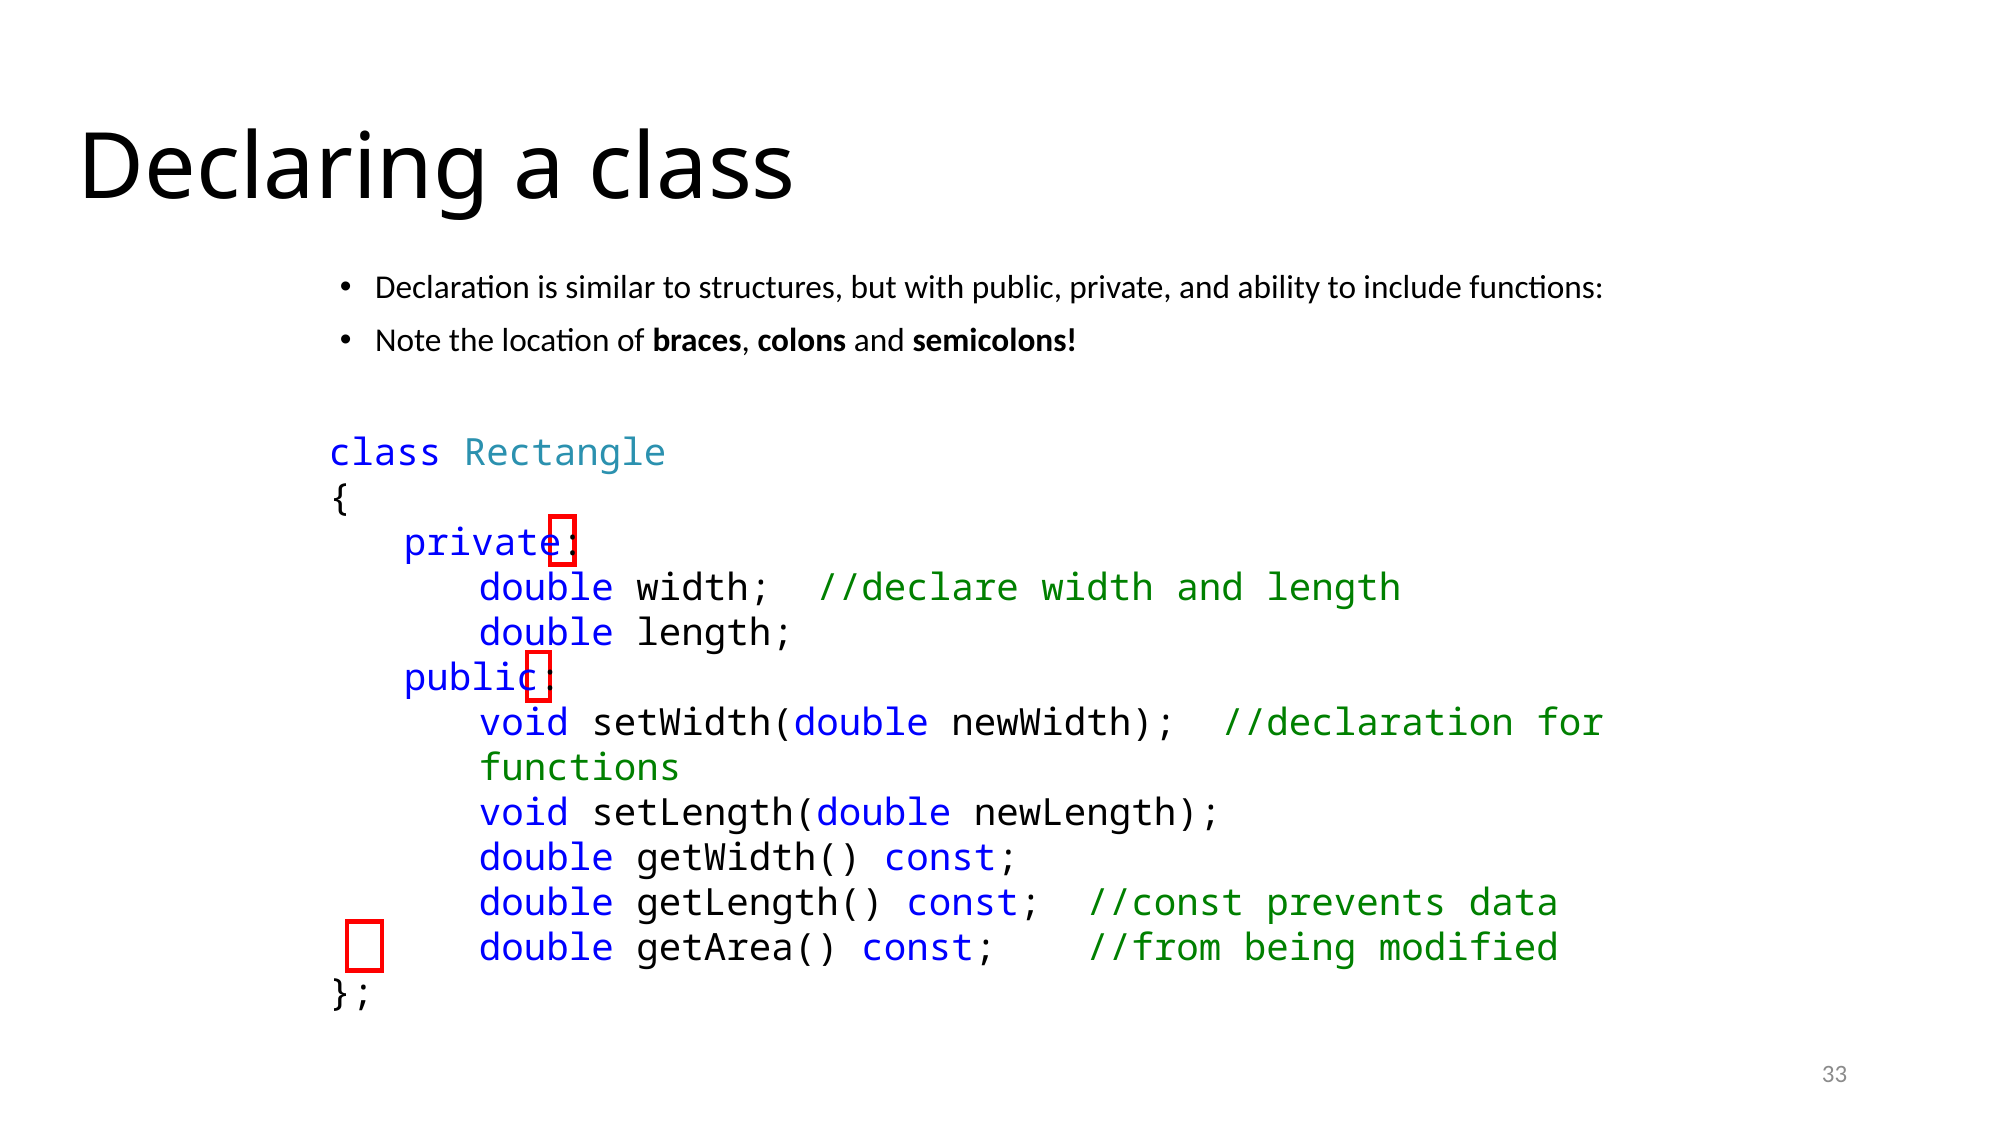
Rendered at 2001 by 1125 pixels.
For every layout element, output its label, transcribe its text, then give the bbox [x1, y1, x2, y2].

text_box class Rectangle { private: double width; //declare width and length double length; public: void setWidth(double newWidth); //declaration for functions void setLength(double newLength); double getWidth() const; double getLength() const; //const prevents data double getArea() const; //from being modified }; [314, 420, 1732, 1021]
slide_number 33 [1412, 1042, 1863, 1103]
list Declaration is similar to structures, but with public, private, and ability to include functions: Note the location of braces, colons and semicolons! [324, 262, 1675, 390]
title Declaring a class [62, 59, 1938, 278]
